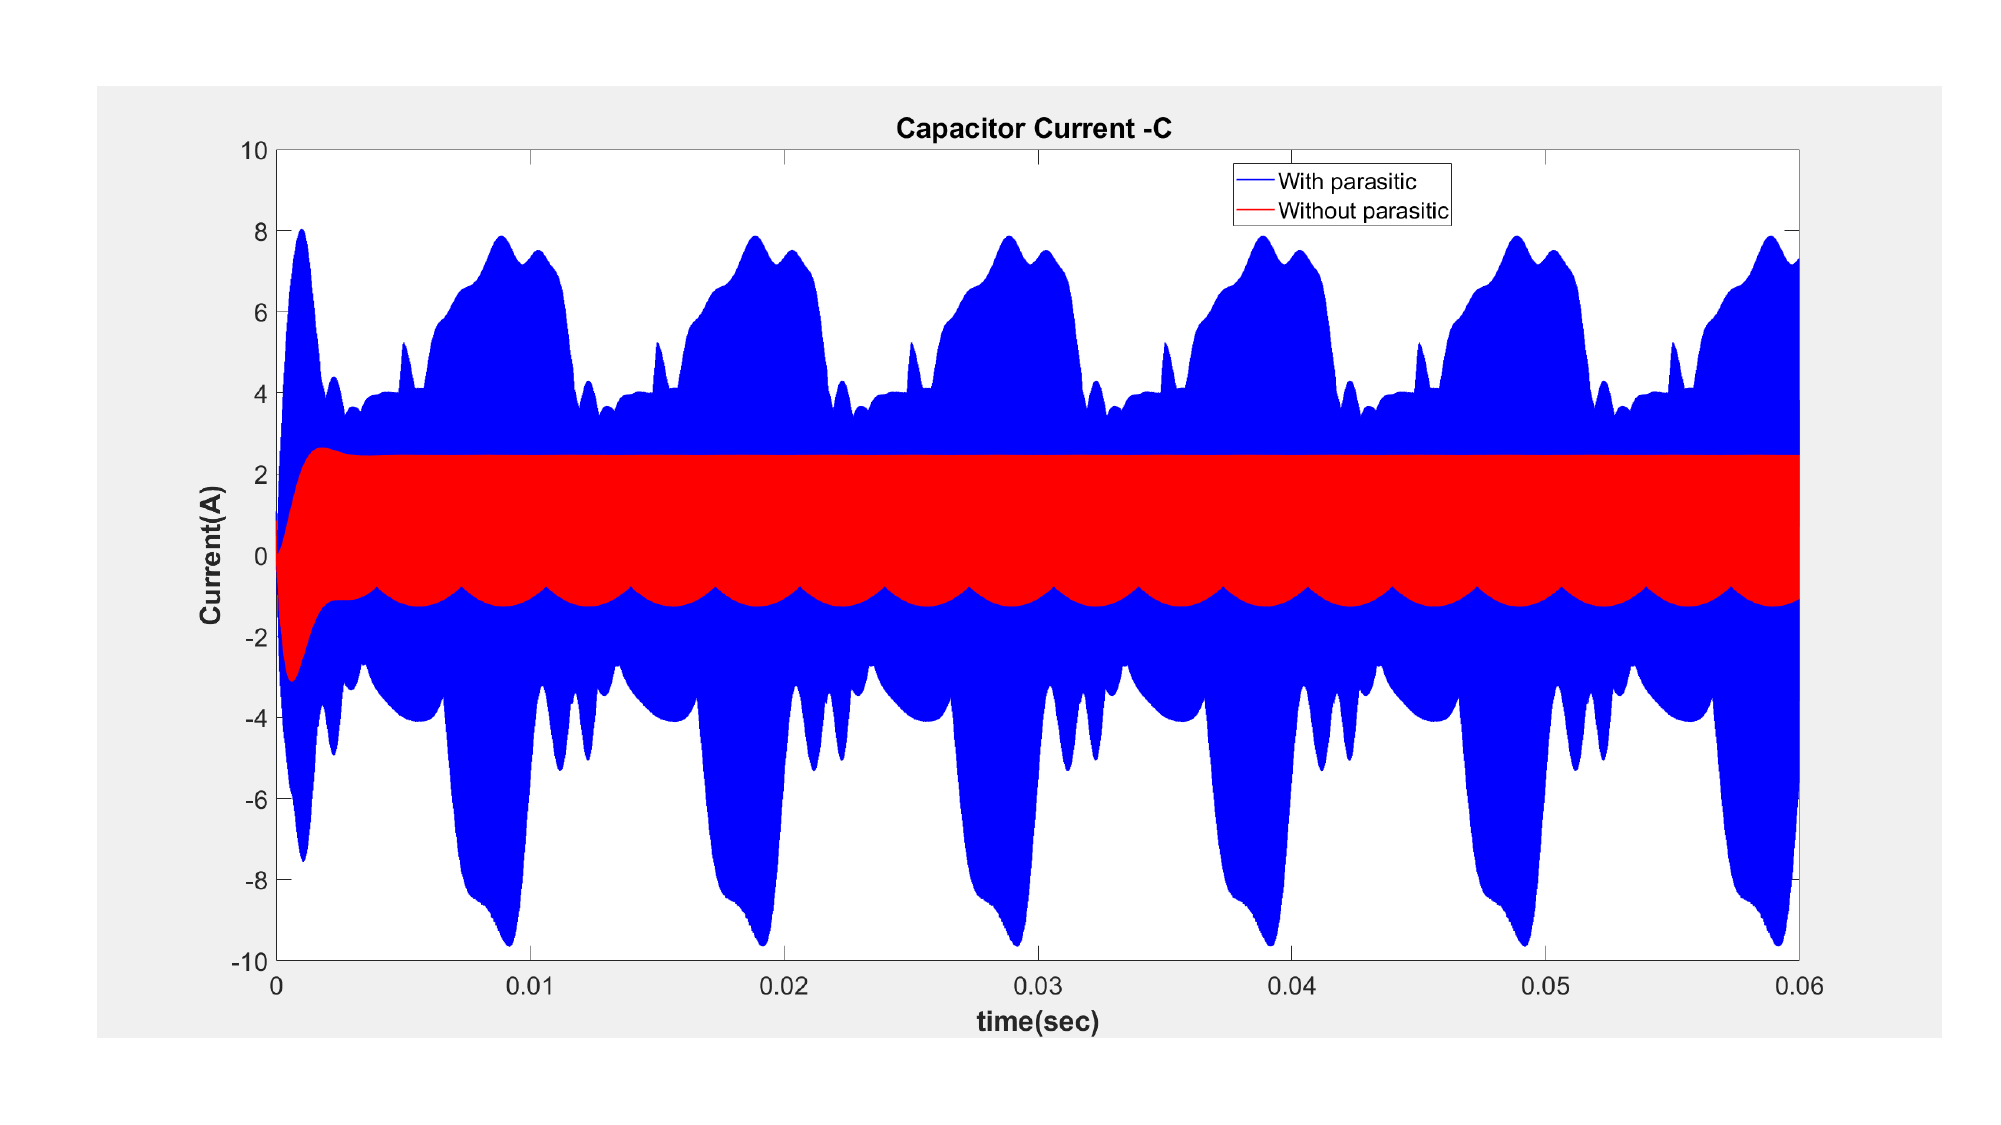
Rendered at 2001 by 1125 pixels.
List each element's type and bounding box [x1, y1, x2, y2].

picture [97, 86, 1942, 1039]
